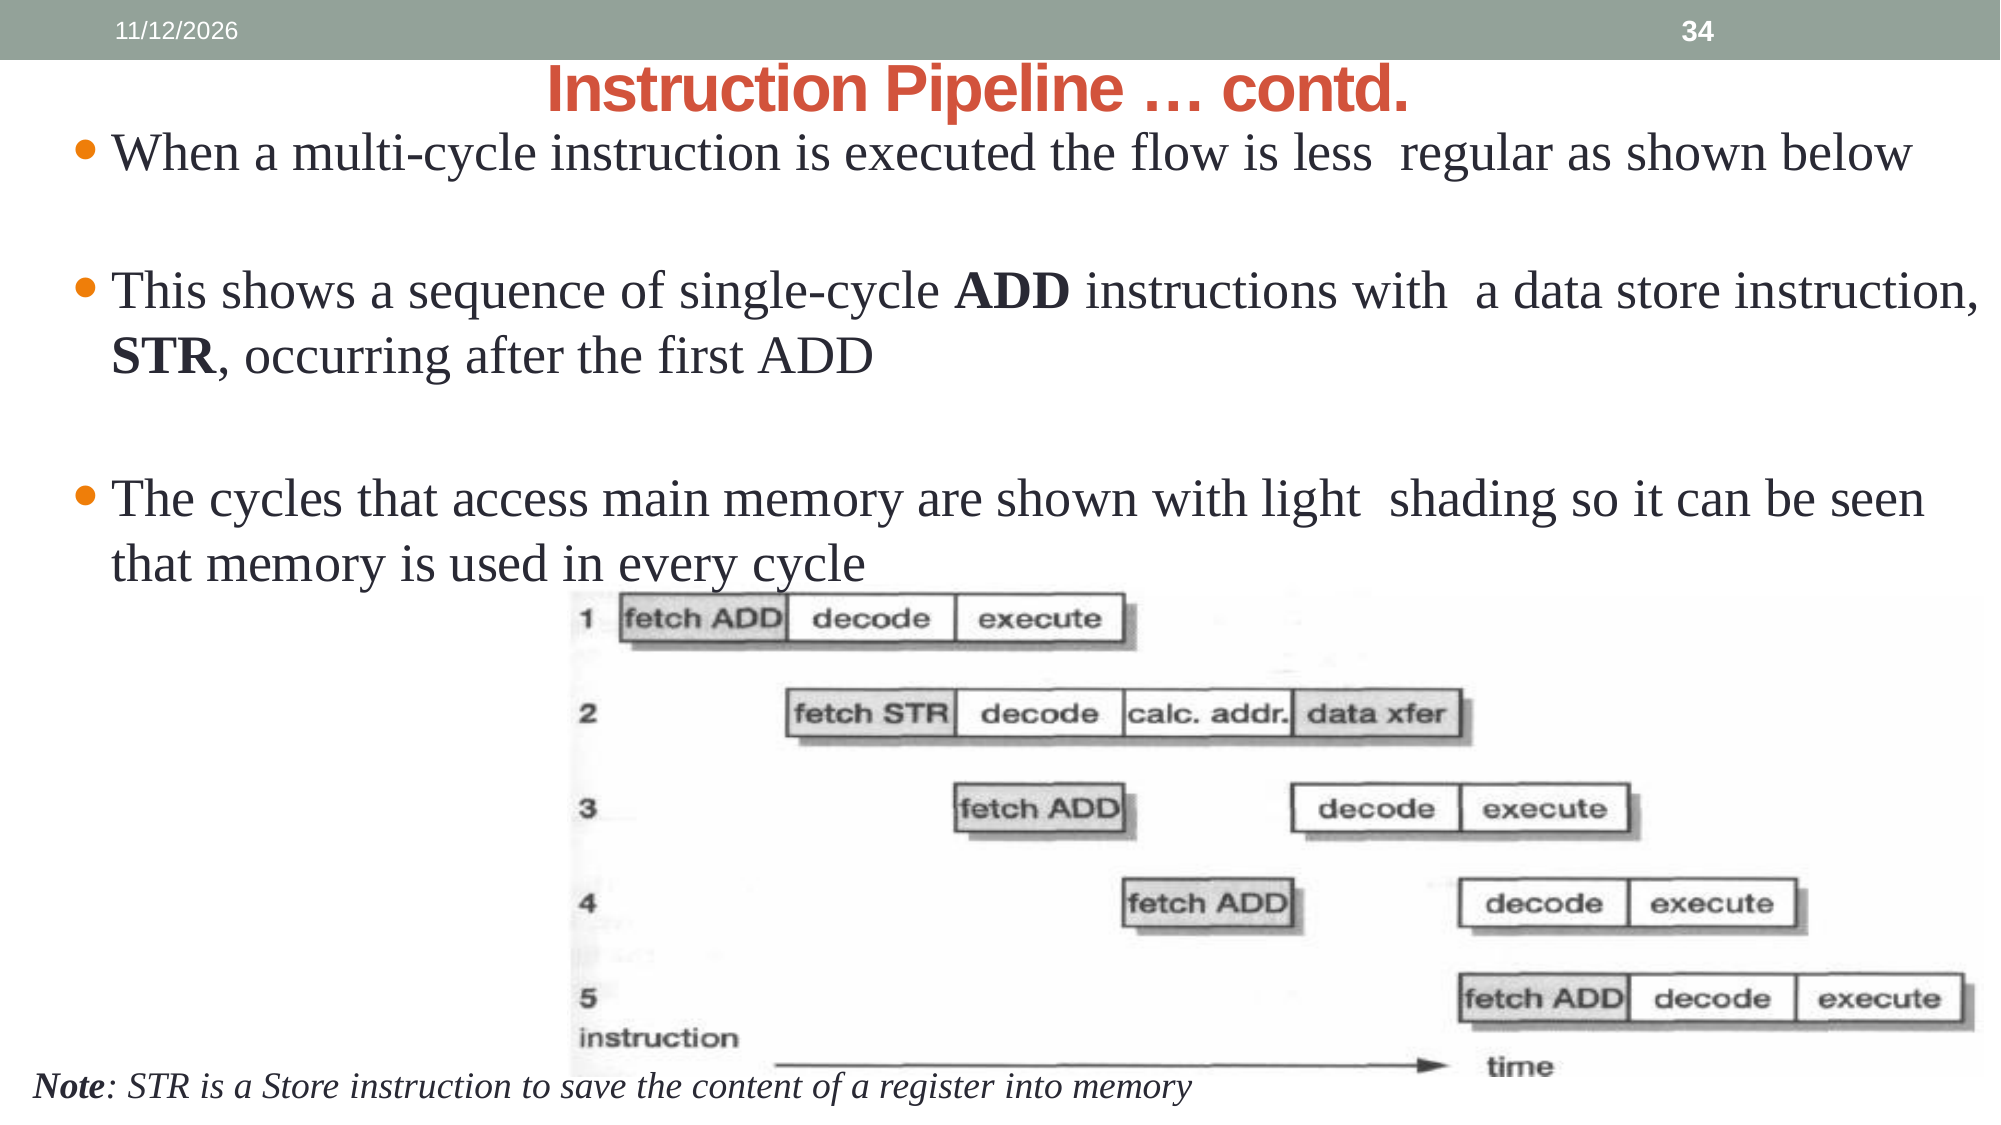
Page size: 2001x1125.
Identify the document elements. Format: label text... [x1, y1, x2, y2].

slide_number 34 [1666, 3, 1900, 57]
picture [567, 569, 1984, 1077]
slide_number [99, 3, 734, 57]
text_box Note: STR is a Store instruction to save the content of a register into memory [30, 1059, 1198, 1107]
title Instruction Pipeline … contd. [531, 3, 1684, 114]
text_box When a multi-cycle instruction is executed the flow is less regular as shown below This shows a sequence of single-cycle ADD instructions with a data store instruction, STR, occurring after the first ADD The cycles that access main memory are shown with light shading so it can be seen that memory is used in every cycle [65, 114, 2000, 592]
